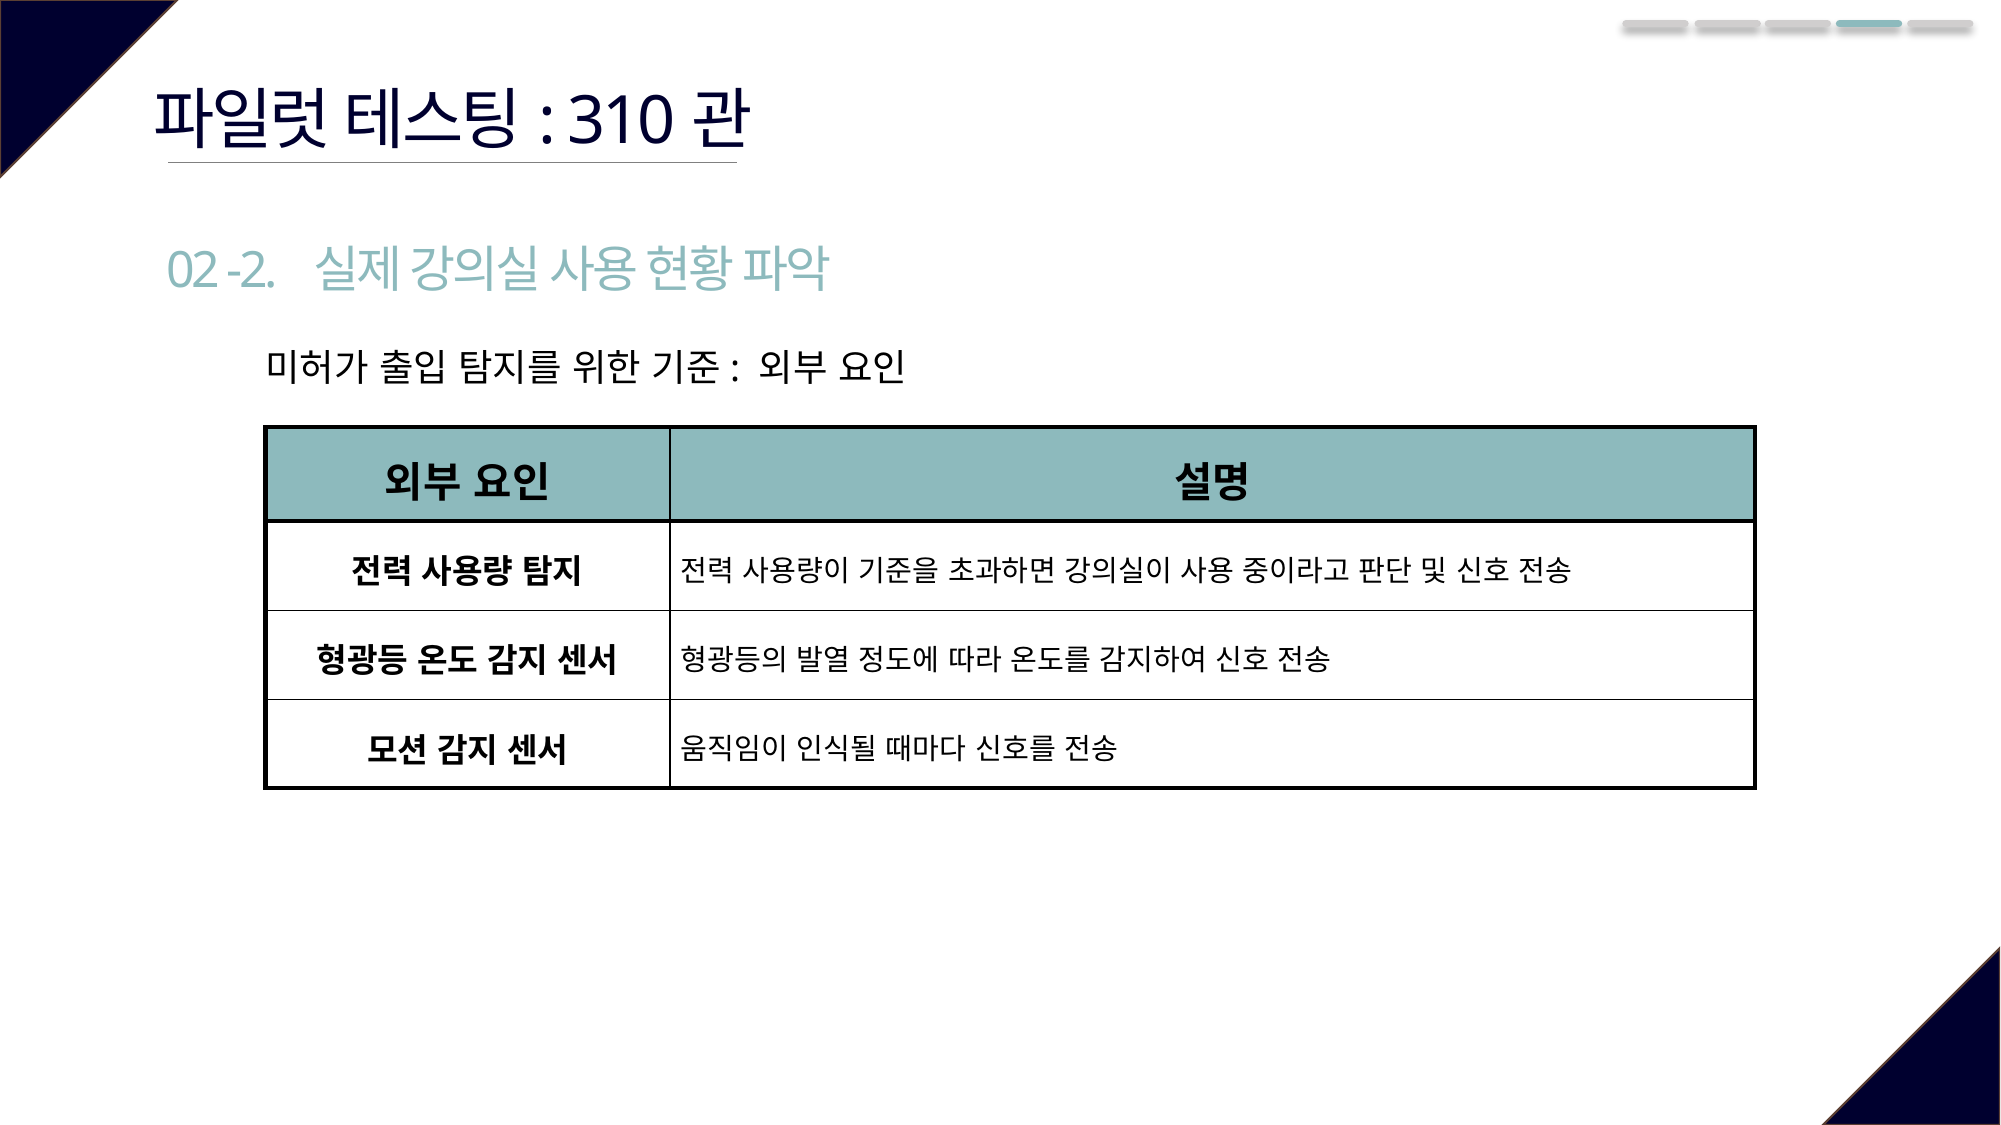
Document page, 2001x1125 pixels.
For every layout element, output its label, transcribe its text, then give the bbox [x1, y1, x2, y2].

table_cell 전력 사용량이 기준을 초과하면 강의실이 사용 중이라고 판단 및 신호 전송 [671, 523, 1753, 610]
table_header 외부 요인 [268, 429, 669, 519]
table_cell 모션 감지 센서 [268, 700, 669, 786]
table_cell 형광등의 발열 정도에 따라 온도를 감지하여 신호 전송 [671, 611, 1753, 699]
text_box 미허가 출입 탐지를 위한 기준: 외부 요인 [250, 336, 990, 396]
text_box 파일럿 테스팅: 310관 [138, 69, 768, 164]
table_cell 형광등 온도 감지 센서 [268, 611, 669, 699]
text_box 02 -2. 실제 강의실 사용 현황 파악 [151, 229, 1000, 305]
table_cell 움직임이 인식될 때마다 신호를 전송 [671, 700, 1753, 786]
table_header 설명 [671, 429, 1753, 519]
table_cell 전력 사용량 탐지 [268, 523, 669, 610]
